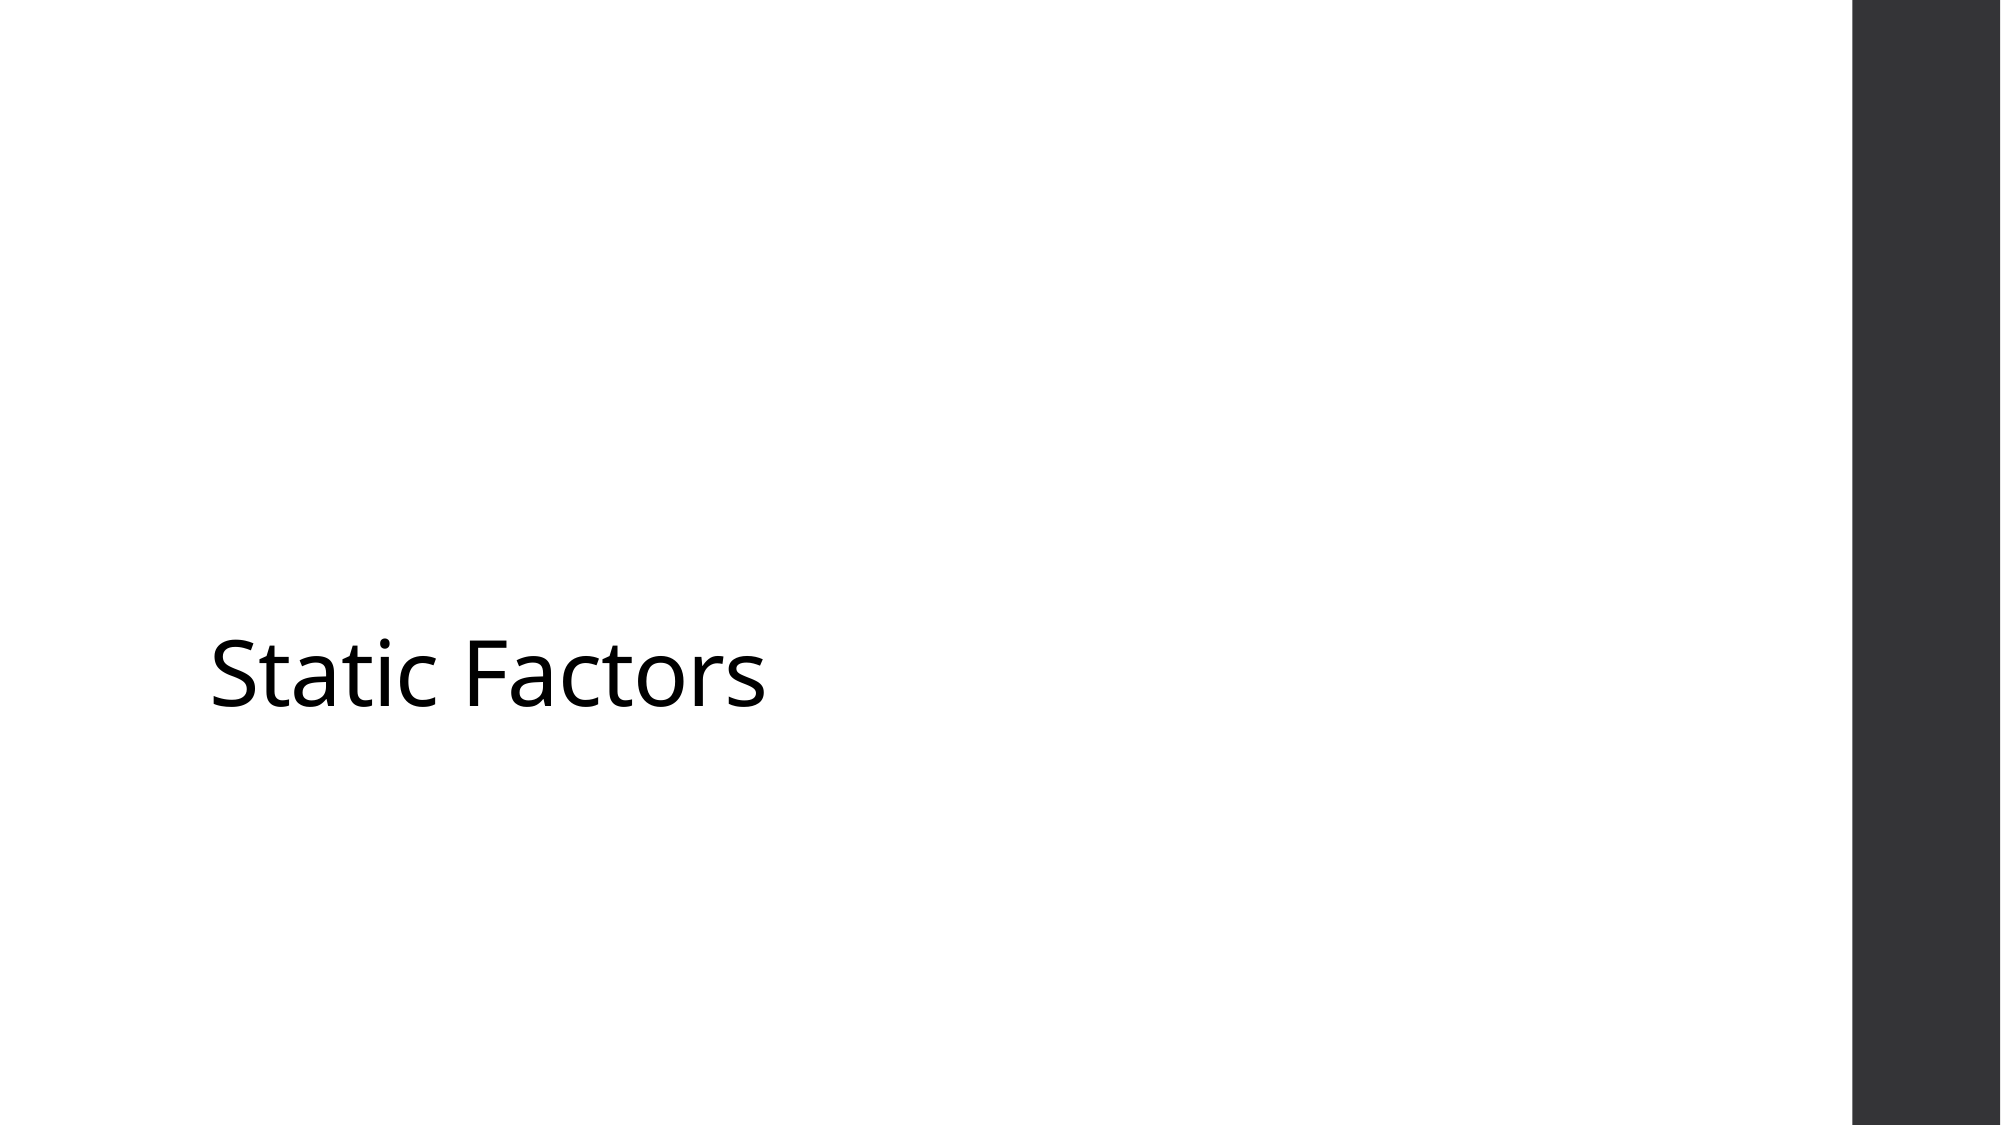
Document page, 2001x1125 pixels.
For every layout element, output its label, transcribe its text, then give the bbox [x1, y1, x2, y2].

title Static Factors [194, 516, 1785, 734]
